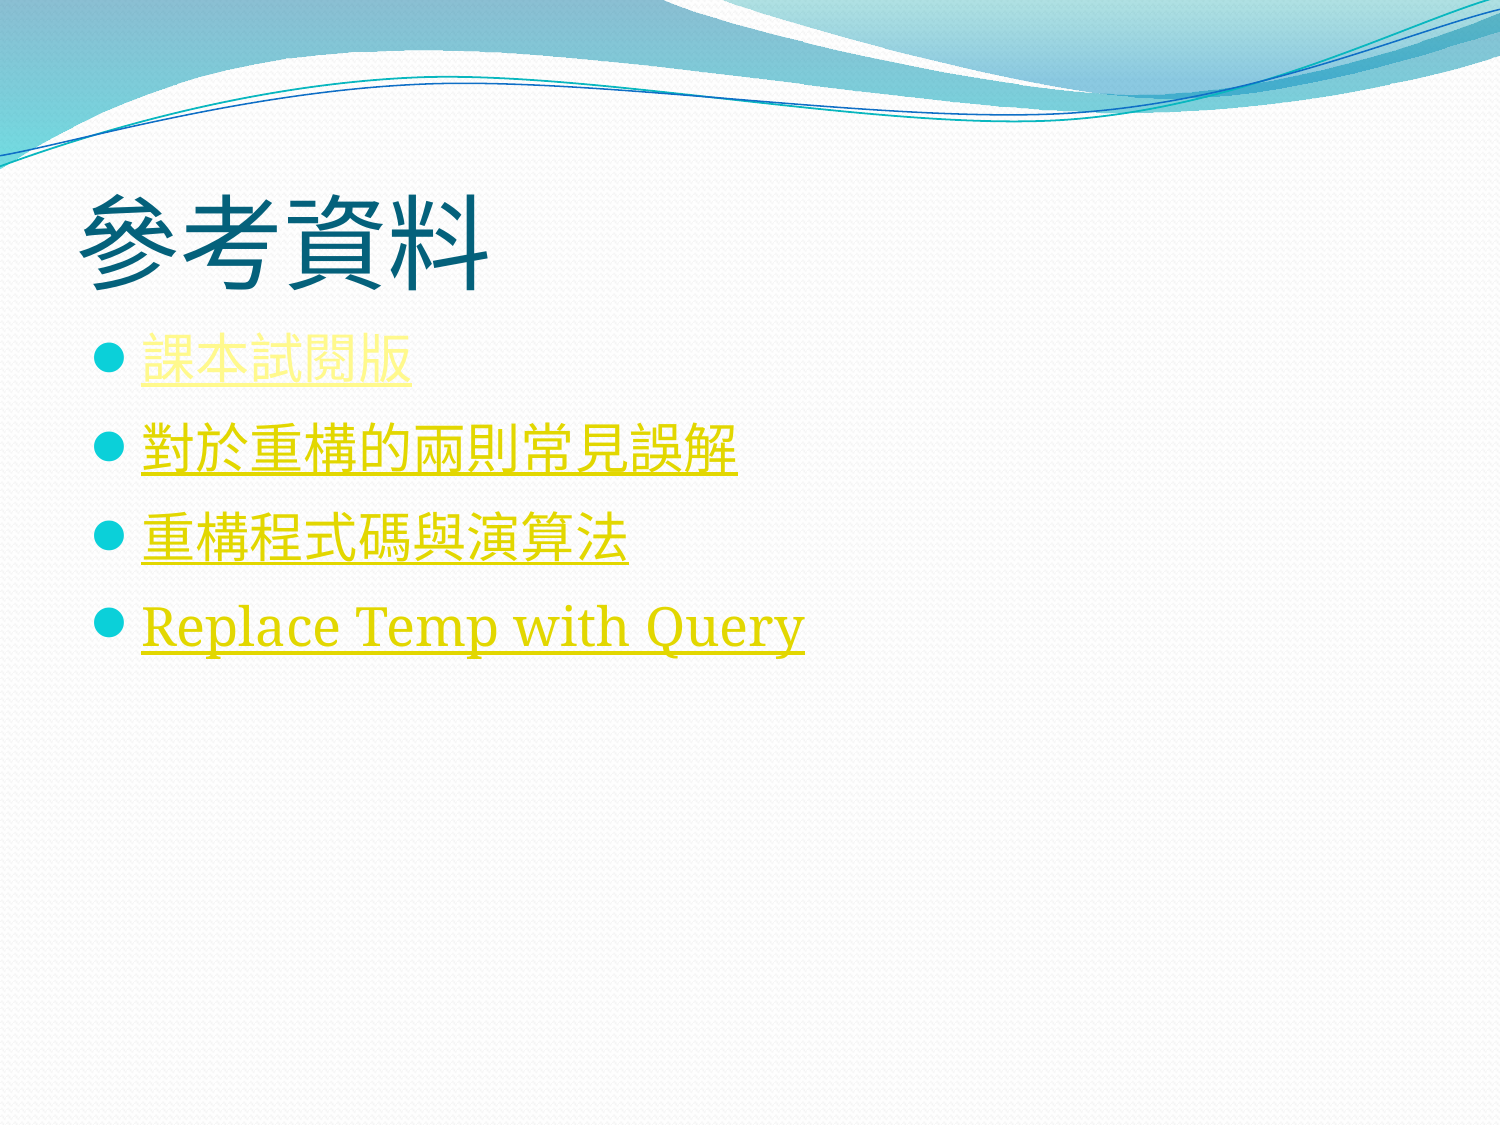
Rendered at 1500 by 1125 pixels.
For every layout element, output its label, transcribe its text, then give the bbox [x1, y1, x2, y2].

title 參考資料 [75, 115, 1425, 303]
list 課本試閱版 對於重構的兩則常見誤解 重構程式碼與演算法 Replace Temp with Query [75, 317, 1425, 1038]
